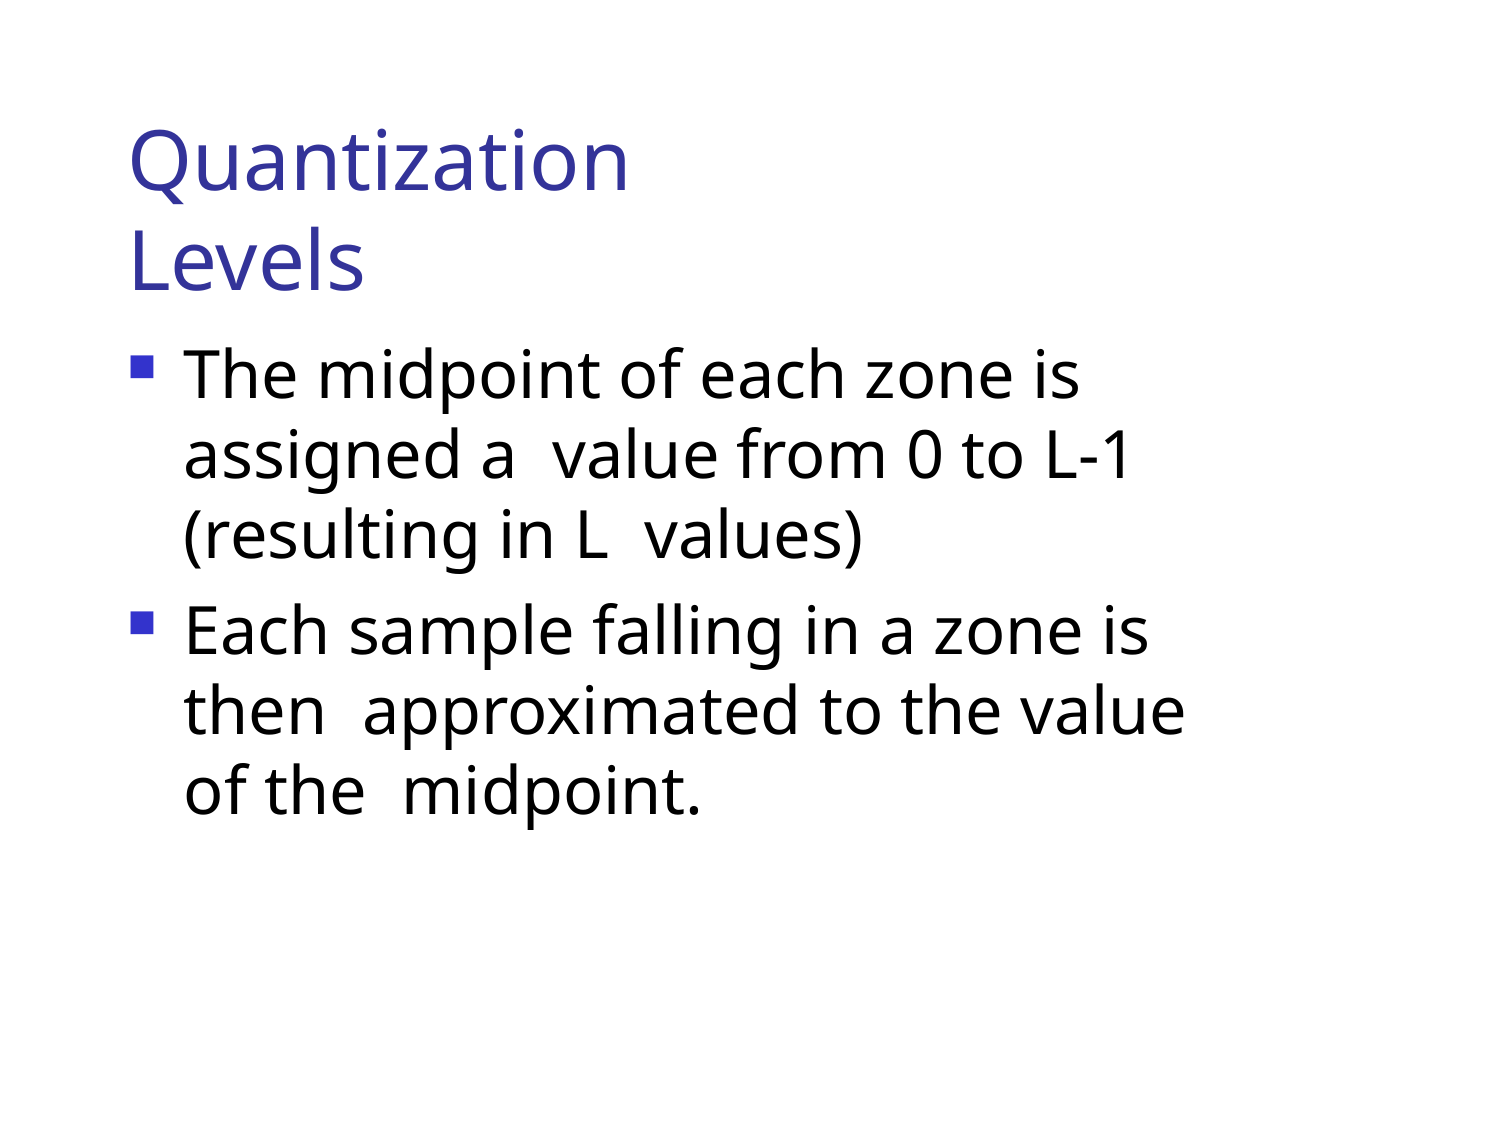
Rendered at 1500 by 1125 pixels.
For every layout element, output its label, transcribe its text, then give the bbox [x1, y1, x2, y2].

text_box The midpoint of each zone is assigned a value from 0 to L-1 (resulting in L values) Each sample falling in a zone is then approximated to the value of the midpoint. [125, 329, 1370, 828]
title Quantization Levels [125, 105, 844, 308]
